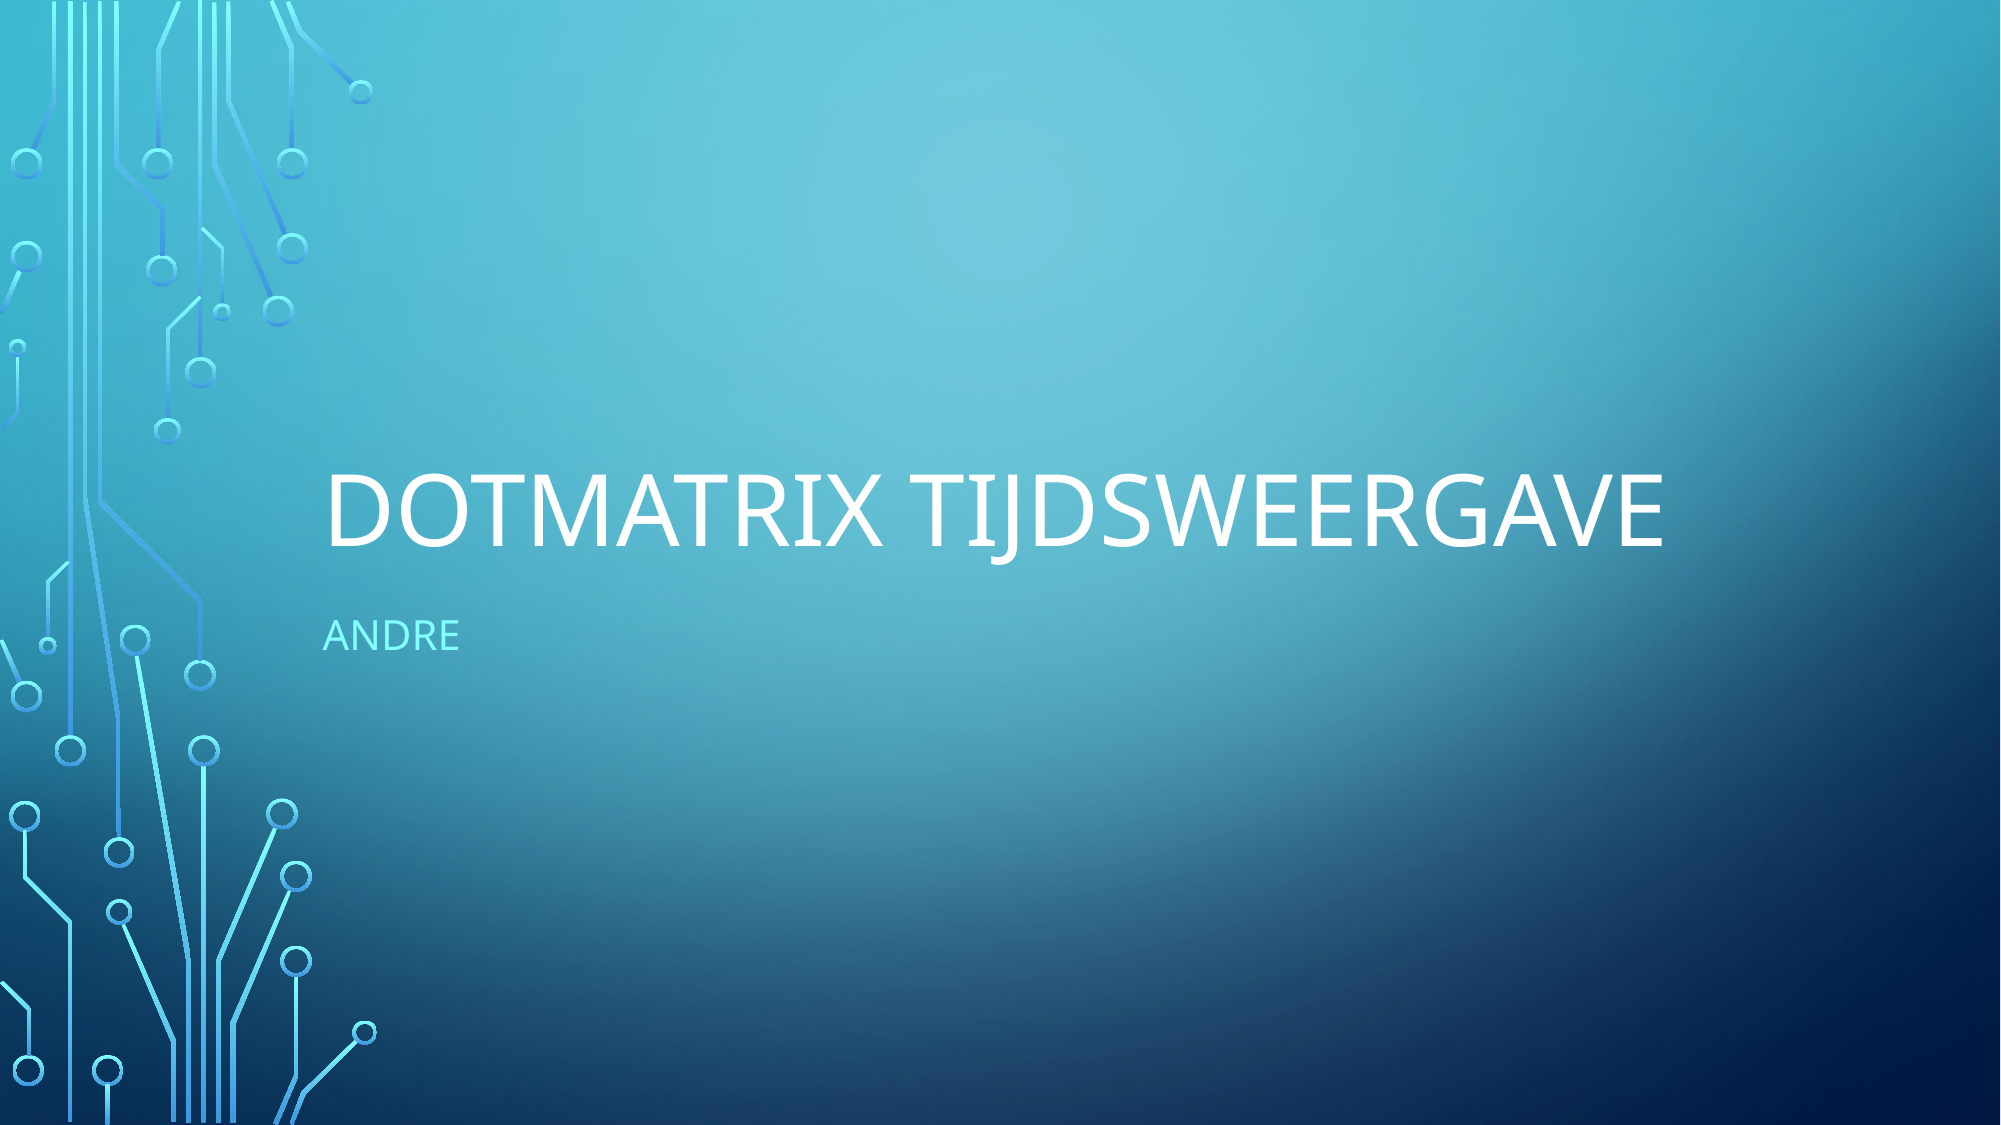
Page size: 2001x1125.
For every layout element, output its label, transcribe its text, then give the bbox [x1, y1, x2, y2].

title Dotmatrix tijdsweergave [307, 184, 1750, 576]
subtitle andre [307, 590, 1750, 863]
